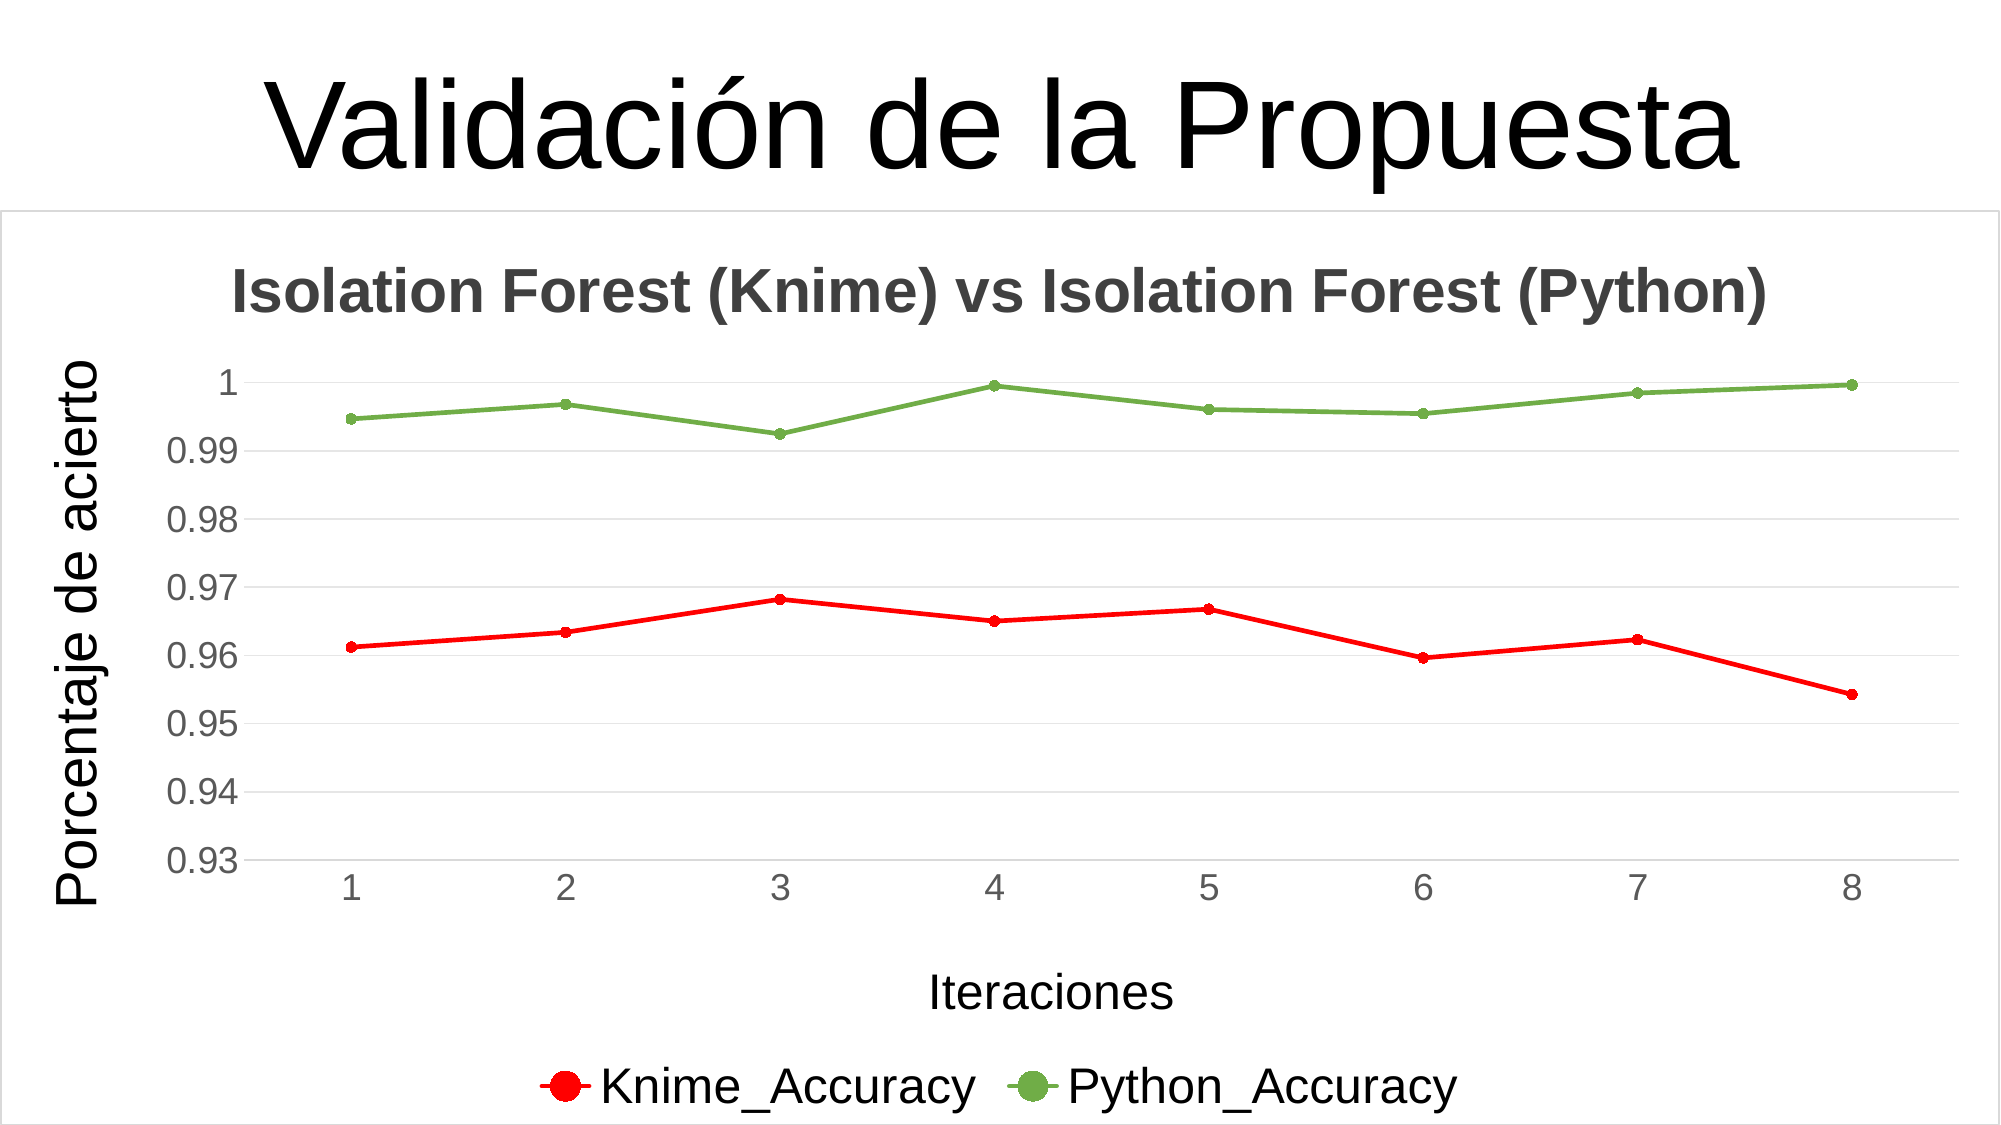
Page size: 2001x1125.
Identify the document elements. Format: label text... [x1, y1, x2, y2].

text_box Validación de la Propuesta [249, 36, 1766, 201]
chart [0, 210, 2000, 1125]
